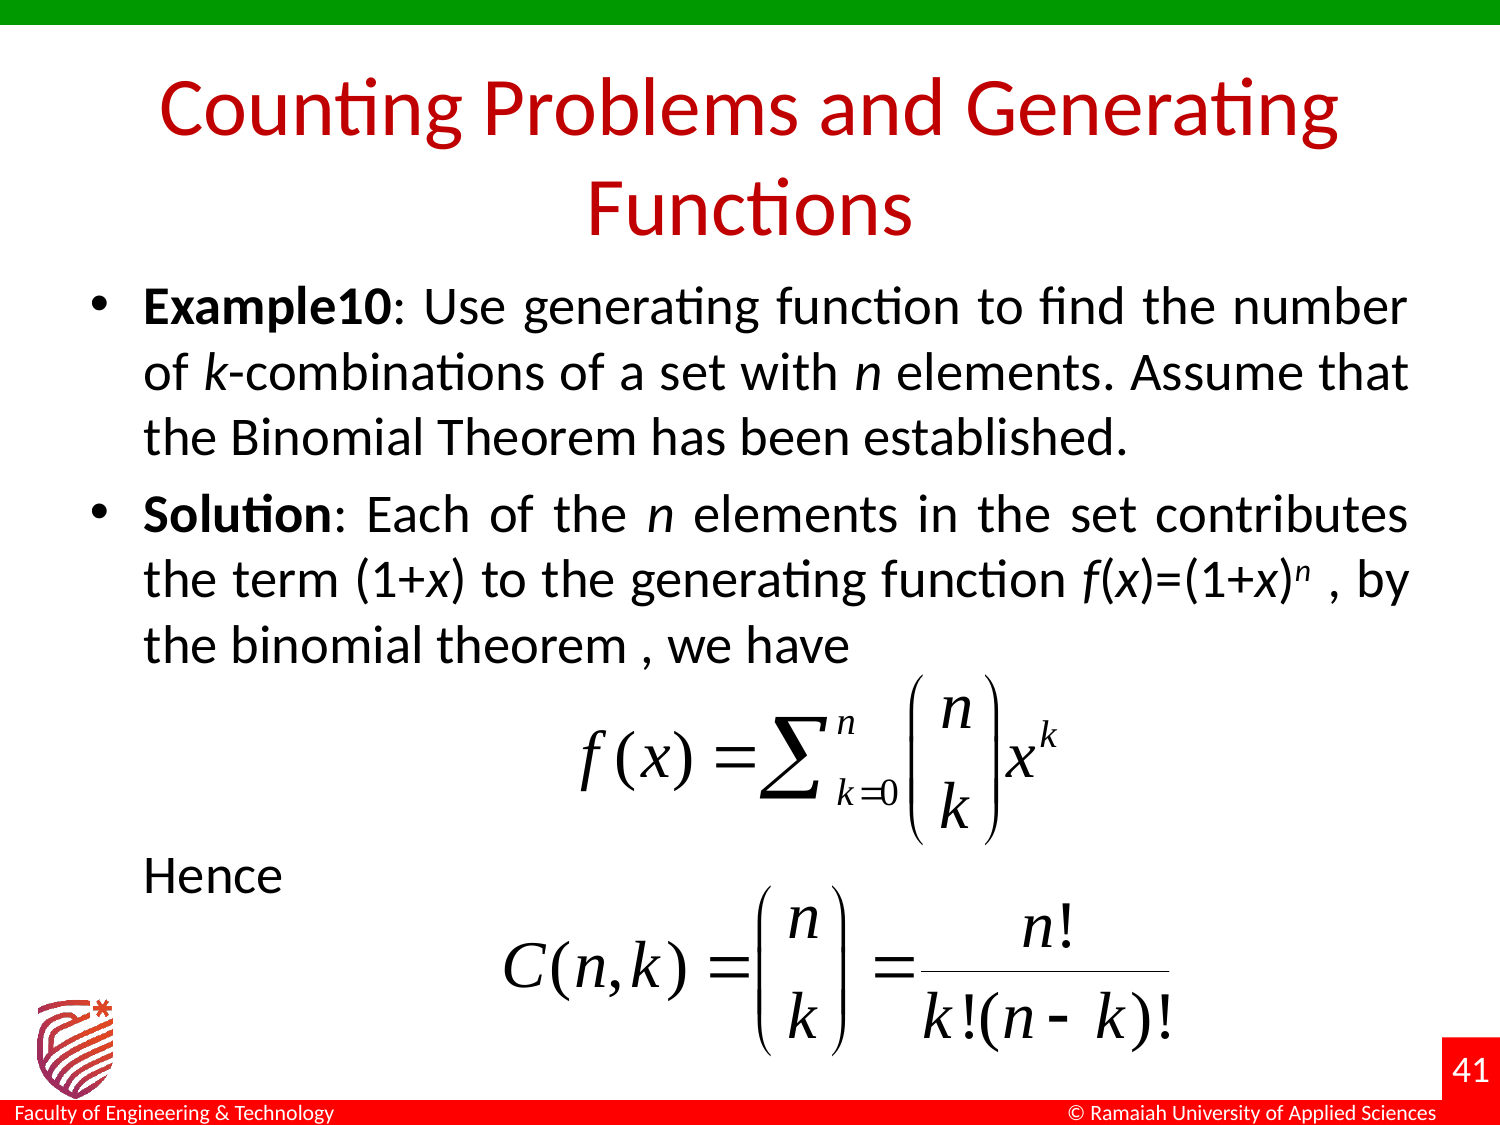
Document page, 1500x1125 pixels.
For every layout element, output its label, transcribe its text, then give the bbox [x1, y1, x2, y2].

list Example10: Use generating function to find the number of k-combinations of a set with n elements. Assume that the Binomial Theorem has been established. Solution: Each of the n elements in the set contributes the term (1+x) to the generating function f(x)=(1+x)n , by the binomial theorem , we have Hence [75, 262, 1425, 1005]
picture [37, 999, 113, 1099]
title Counting Problems and Generating Functions [75, 45, 1425, 233]
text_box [564, 670, 1063, 851]
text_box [499, 881, 1176, 1061]
